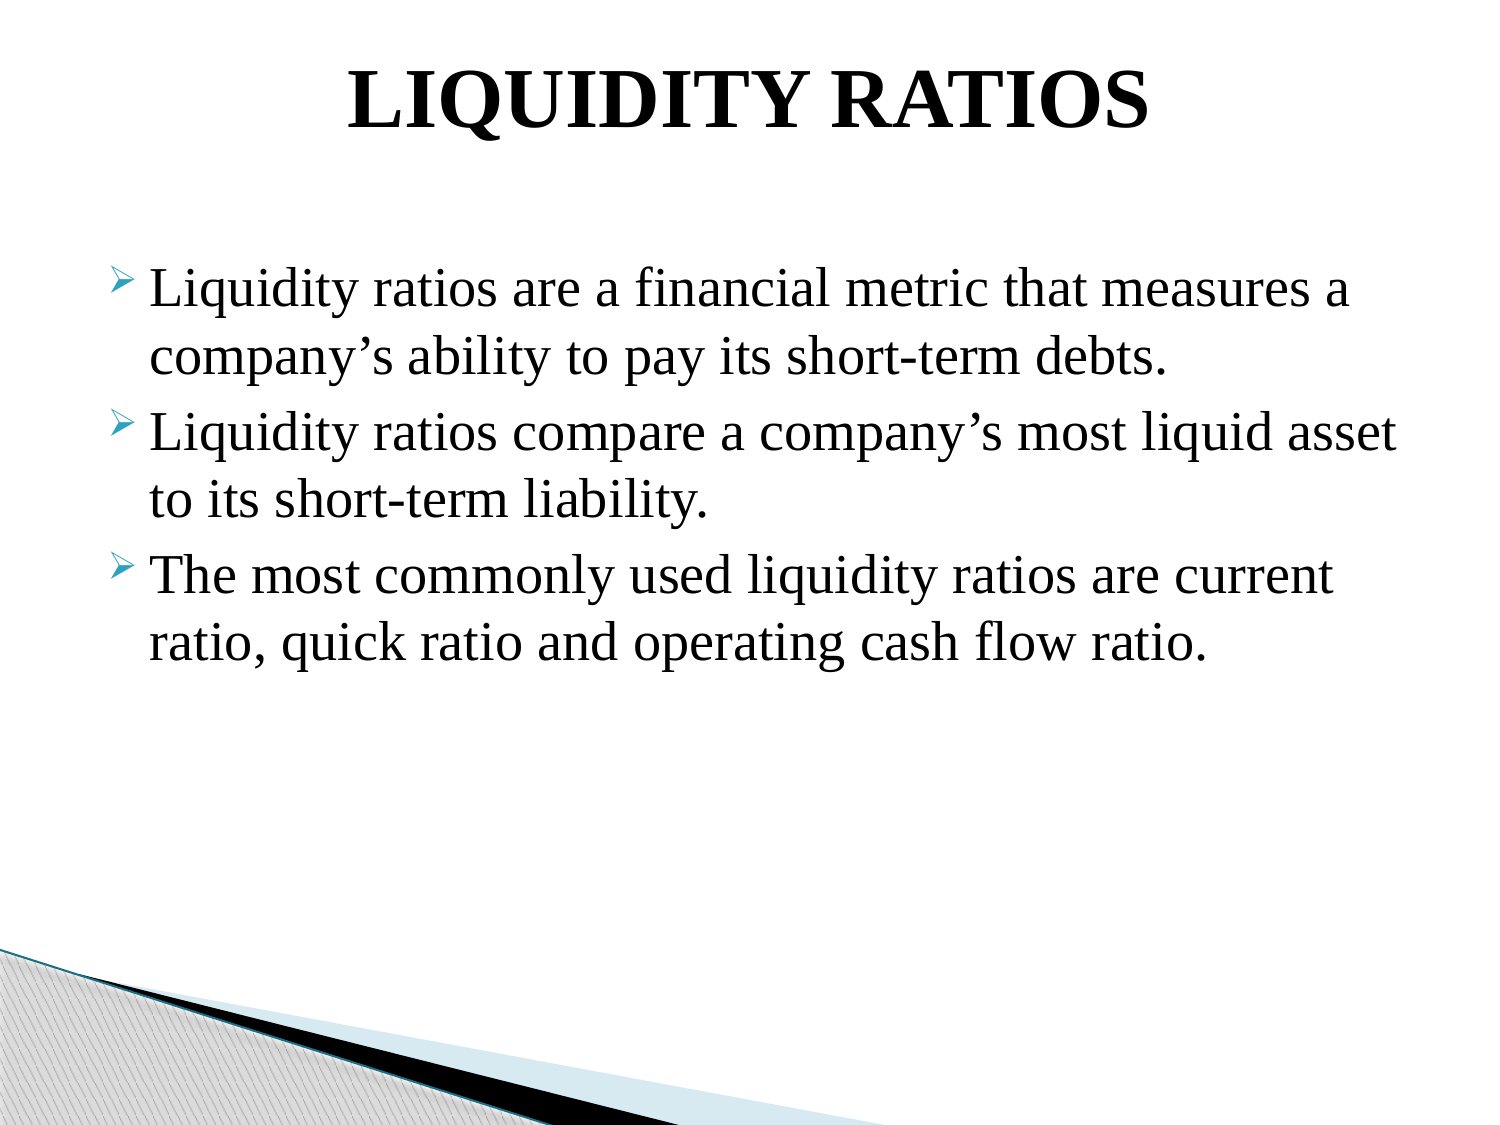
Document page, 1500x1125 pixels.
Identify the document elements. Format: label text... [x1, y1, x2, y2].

list Liquidity ratios are a financial metric that measures a company’s ability to pay its short-term debts. Liquidity ratios compare a company’s most liquid asset to its short-term liability. The most commonly used liquidity ratios are current ratio, quick ratio and operating cash flow ratio. [75, 243, 1425, 986]
title LIQUIDITY RATIOS [75, 0, 1425, 188]
